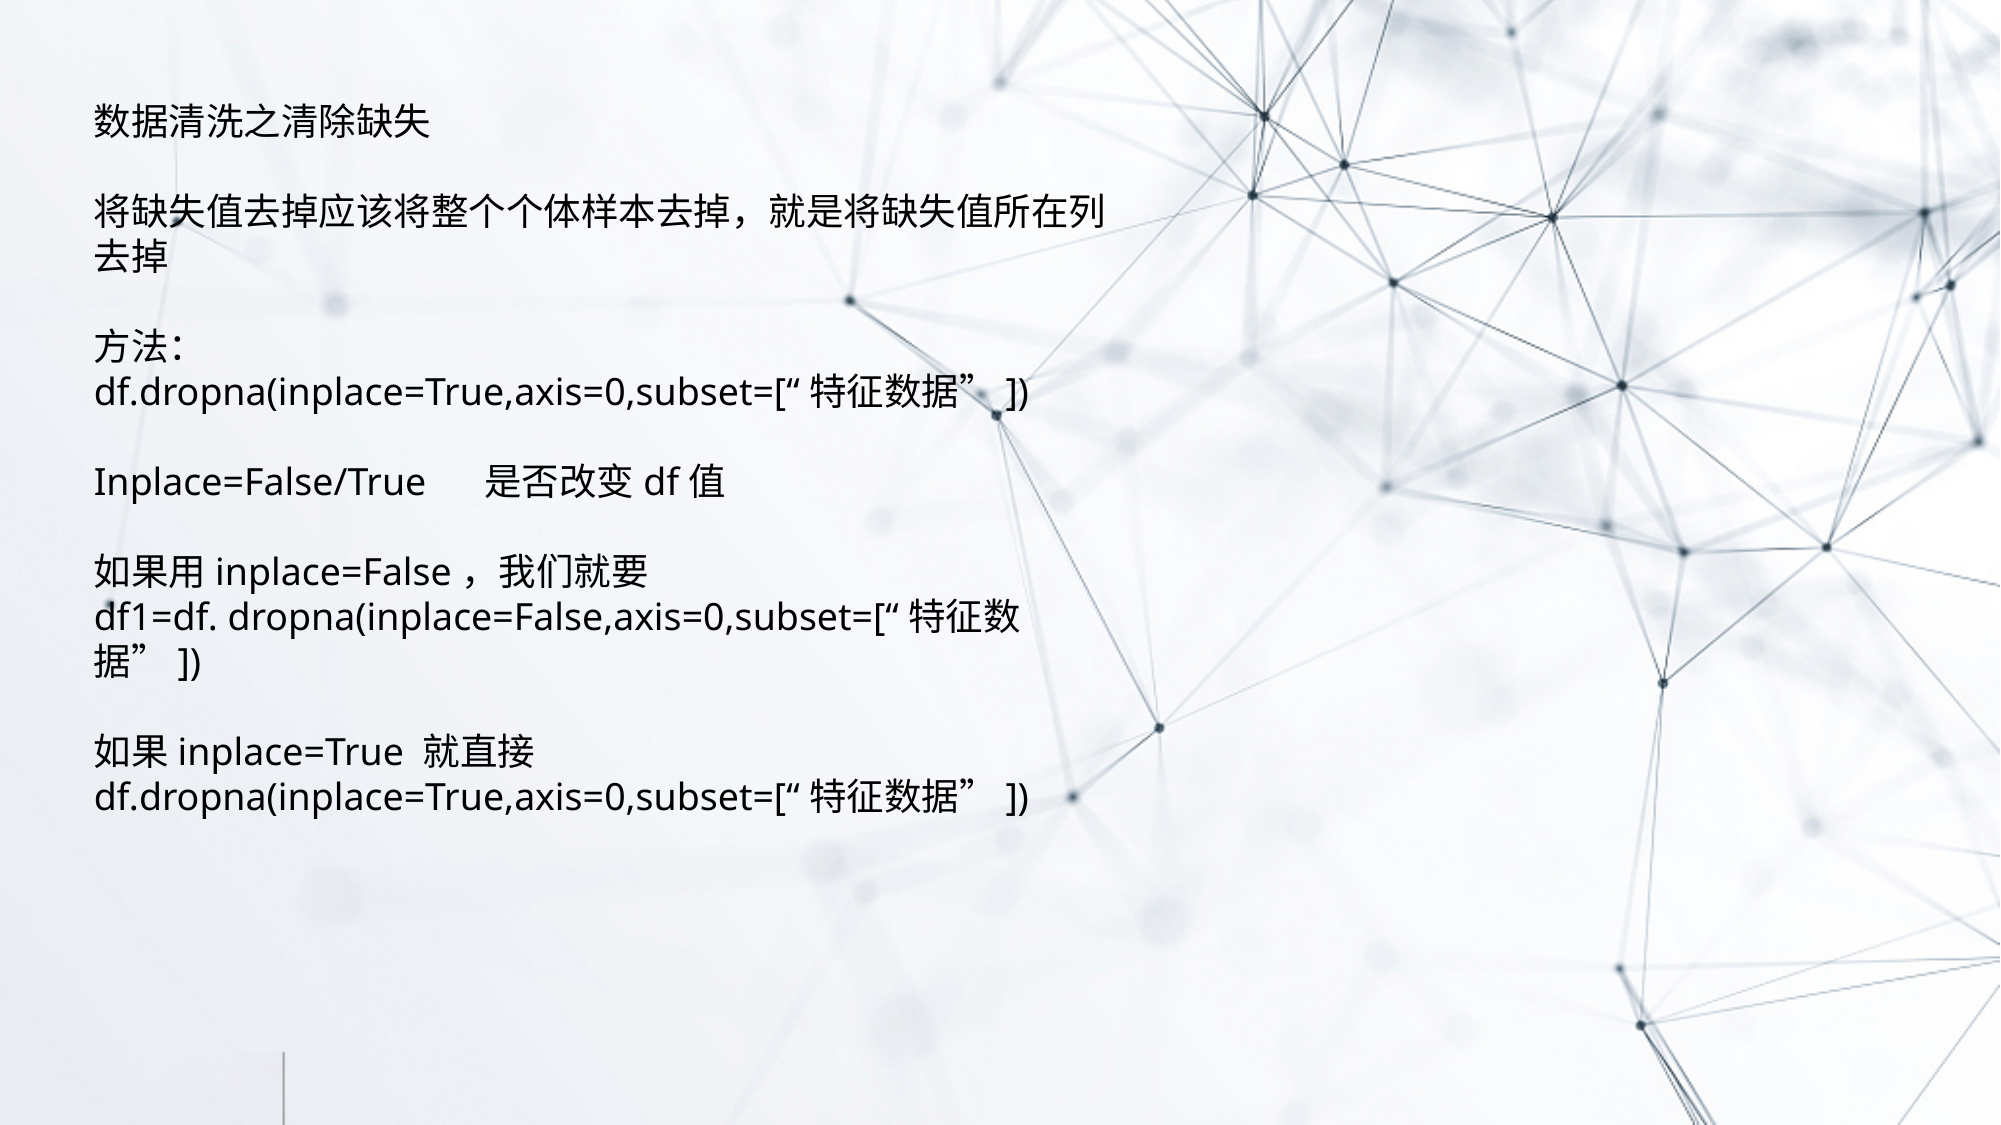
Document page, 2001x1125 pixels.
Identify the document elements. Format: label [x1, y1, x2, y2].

list [0, 0, 2000, 1125]
